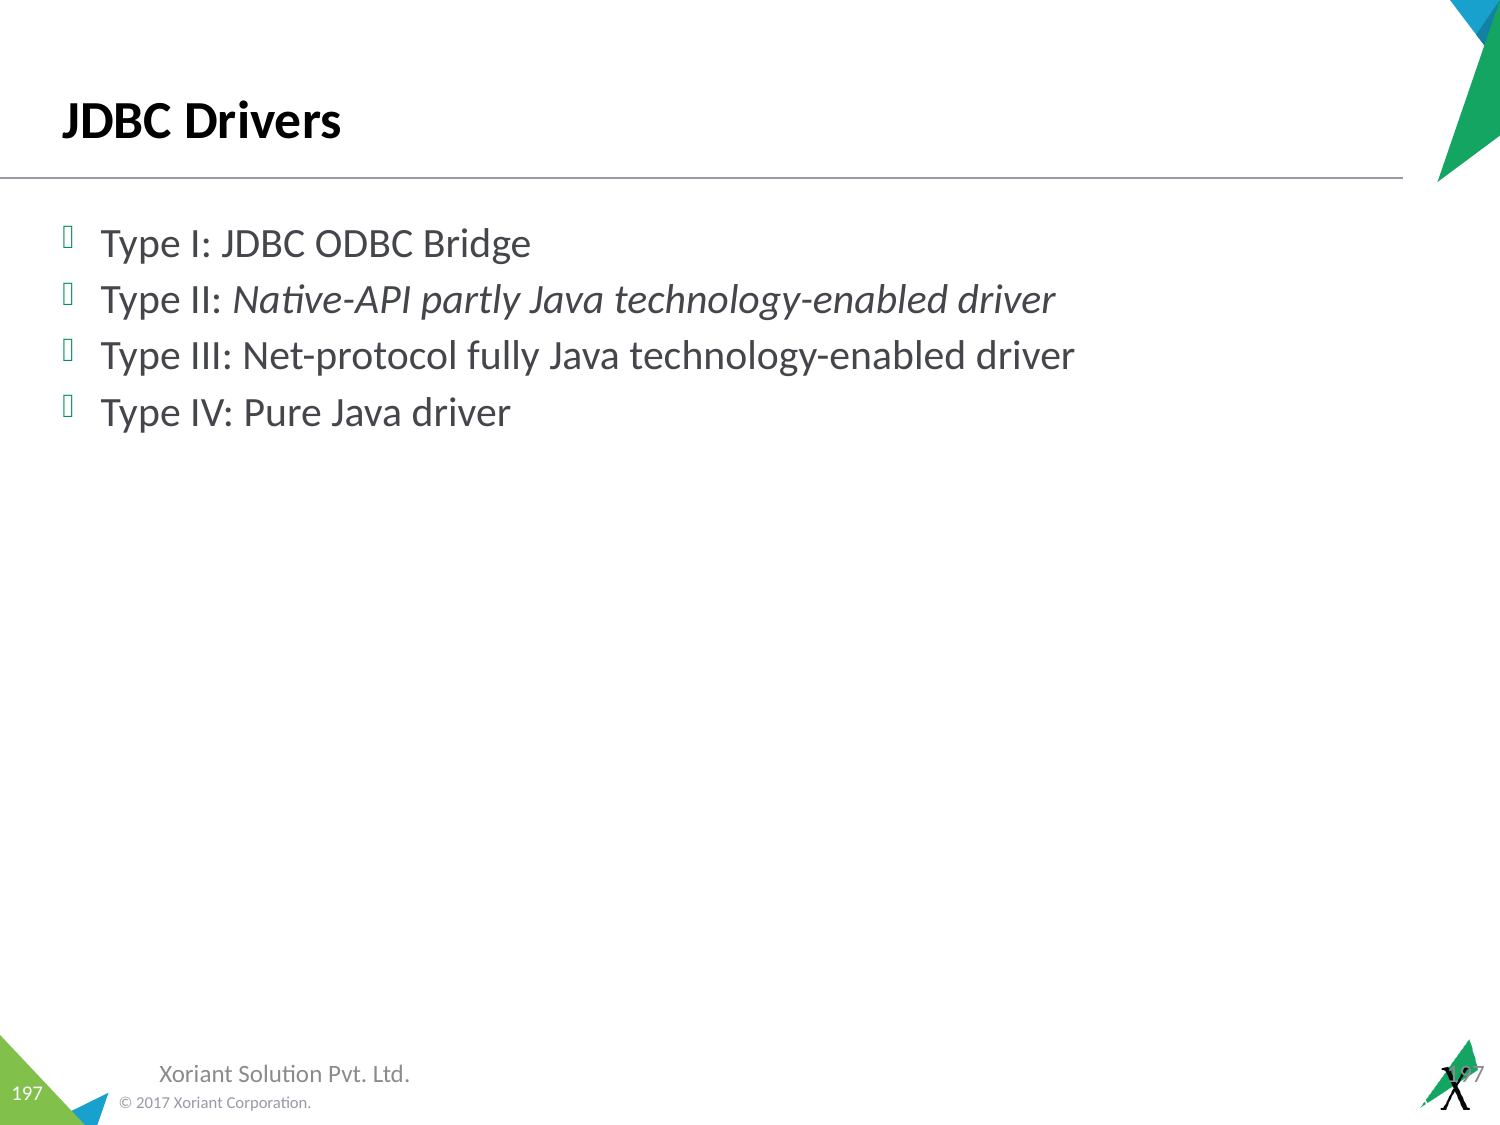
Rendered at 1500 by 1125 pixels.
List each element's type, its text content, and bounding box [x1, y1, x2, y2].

title JDBC Drivers [47, 12, 1398, 157]
footer Xoriant Solution Pvt. Ltd. [0, 1042, 571, 1103]
list Type I: JDBC ODBC Bridge Type II: Native-API partly Java technology-enabled driver Type III: Net-protocol fully Java technology-enabled driver Type IV: Pure Java driver [47, 208, 1423, 1063]
slide_number 197 [1400, 1042, 1500, 1103]
picture [1420, 1103, 1478, 1110]
